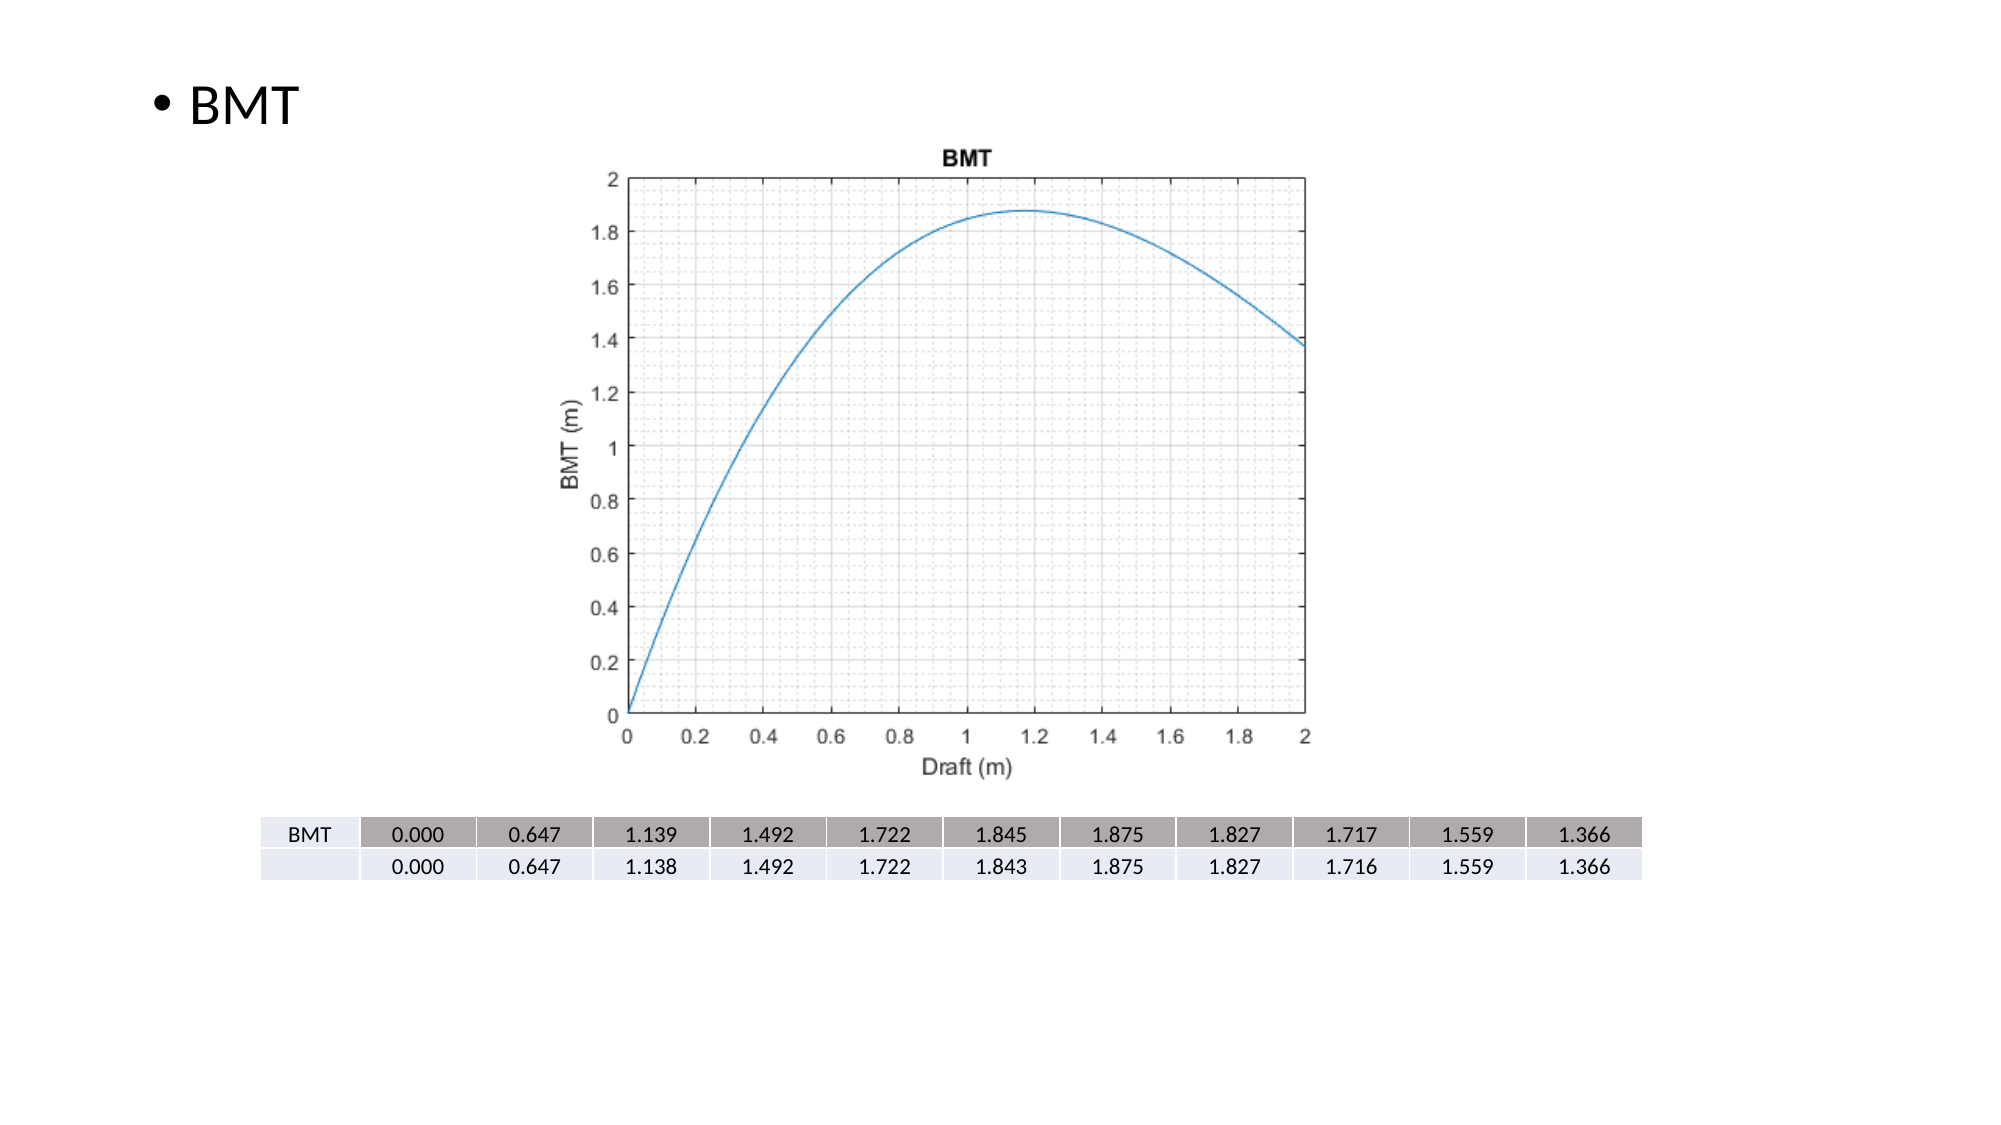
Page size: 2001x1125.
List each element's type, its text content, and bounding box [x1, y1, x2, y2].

table_header 1.366 [1527, 817, 1642, 847]
table_cell [261, 849, 359, 880]
table_header 1.717 [1294, 817, 1409, 847]
table_cell 1.559 [1410, 849, 1525, 880]
table_cell 1.722 [827, 849, 942, 880]
table_header 0.647 [477, 817, 592, 847]
table_cell 1.827 [1177, 849, 1292, 880]
table_header 1.139 [594, 817, 709, 847]
table_header 1.559 [1410, 817, 1525, 847]
picture [514, 129, 1390, 786]
table_header 0.000 [361, 817, 476, 847]
table_cell 1.875 [1061, 849, 1175, 880]
table_cell 0.000 [361, 849, 476, 880]
table_cell 1.716 [1294, 849, 1409, 880]
table_header 1.827 [1177, 817, 1292, 847]
table_cell 1.138 [594, 849, 709, 880]
table_header BMT [261, 817, 359, 847]
table_header 1.875 [1061, 817, 1175, 847]
list BMT [137, 66, 1863, 781]
table_header 1.722 [827, 817, 942, 847]
table_cell 1.366 [1527, 849, 1642, 880]
table_header 1.492 [711, 817, 826, 847]
table_cell 1.492 [711, 849, 826, 880]
table_header 1.845 [944, 817, 1059, 847]
table_cell 1.843 [944, 849, 1059, 880]
table_cell 0.647 [477, 849, 592, 880]
